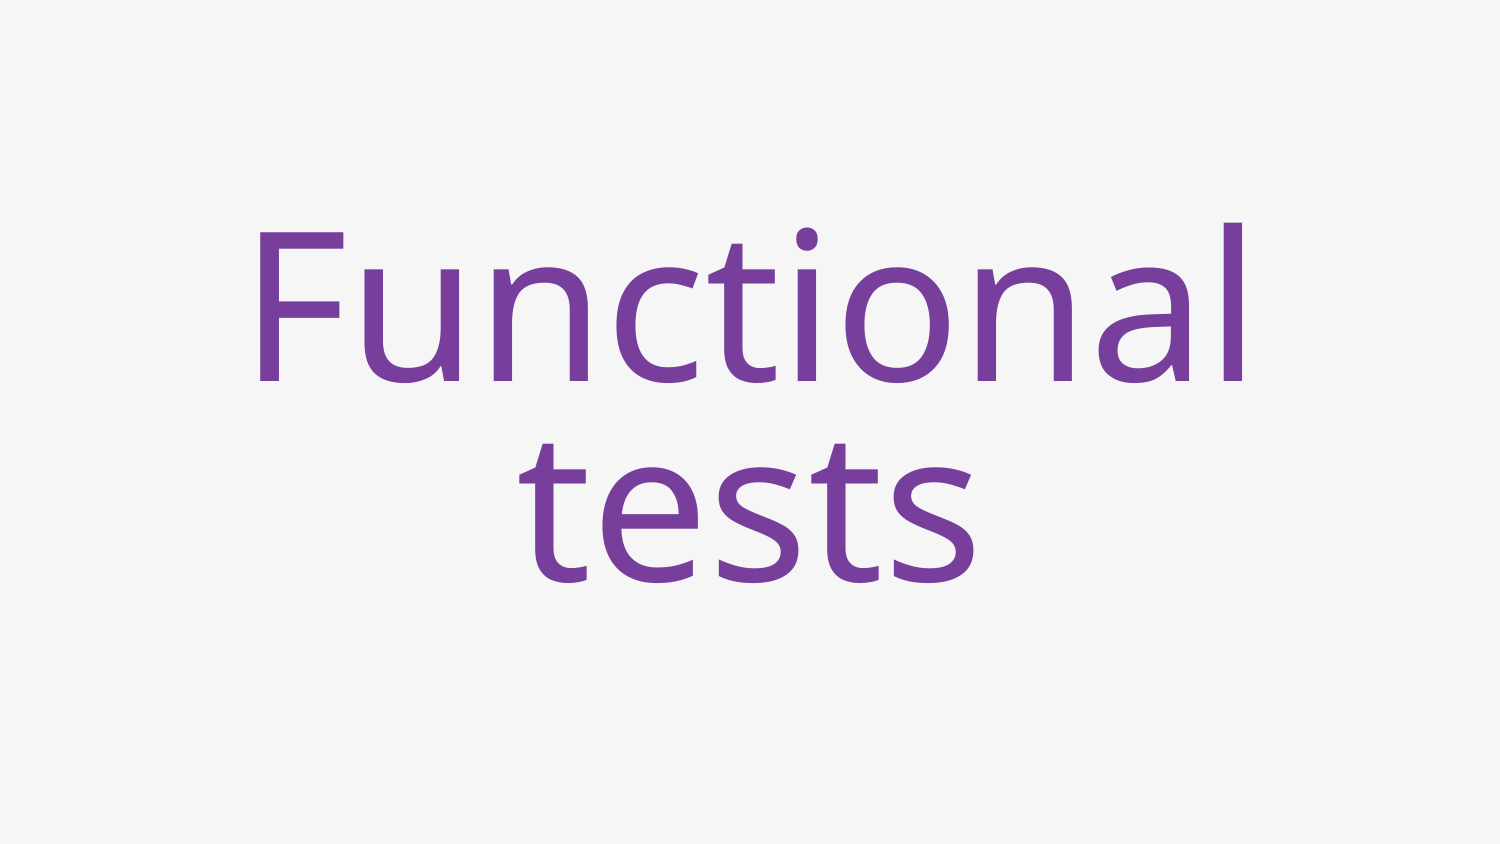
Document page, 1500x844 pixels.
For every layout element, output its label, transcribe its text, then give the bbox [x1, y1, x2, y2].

list Functional tests [225, 310, 1275, 533]
